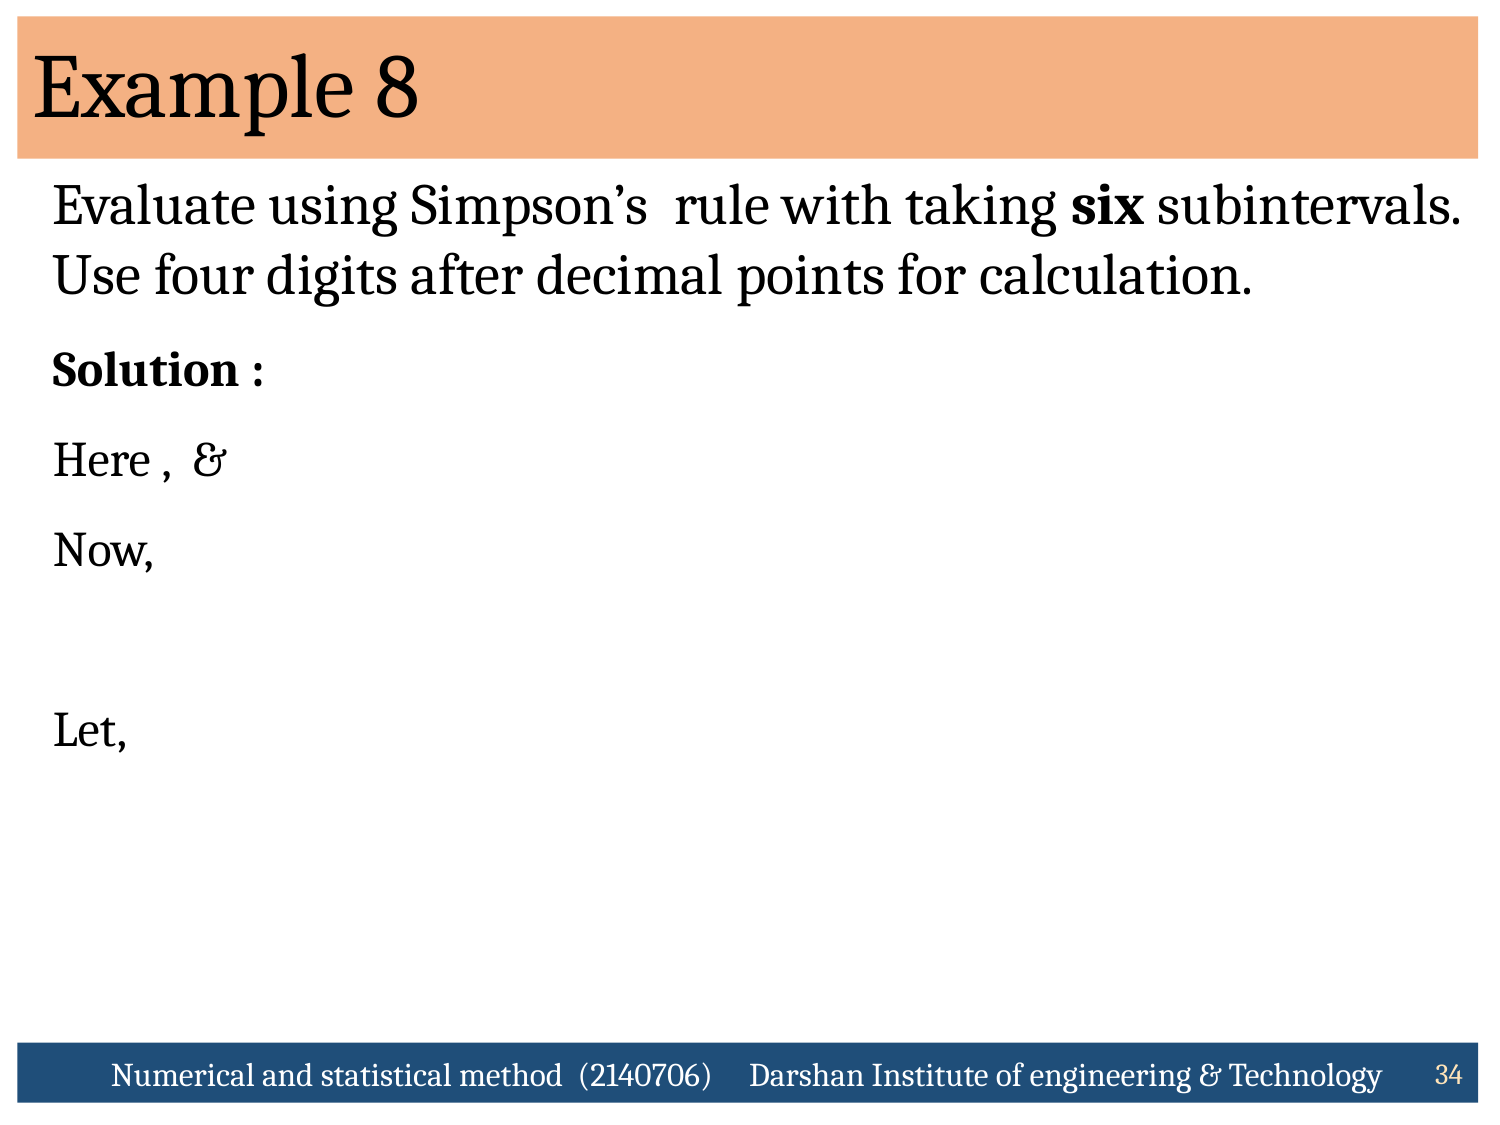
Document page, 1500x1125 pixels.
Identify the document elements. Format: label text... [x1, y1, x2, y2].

title Example 8 [17, 16, 1479, 159]
footer Numerical and statistical method (2140706) Darshan Institute of engineering & Technology [17, 1042, 1393, 1103]
slide_number 34 [1393, 1042, 1479, 1103]
